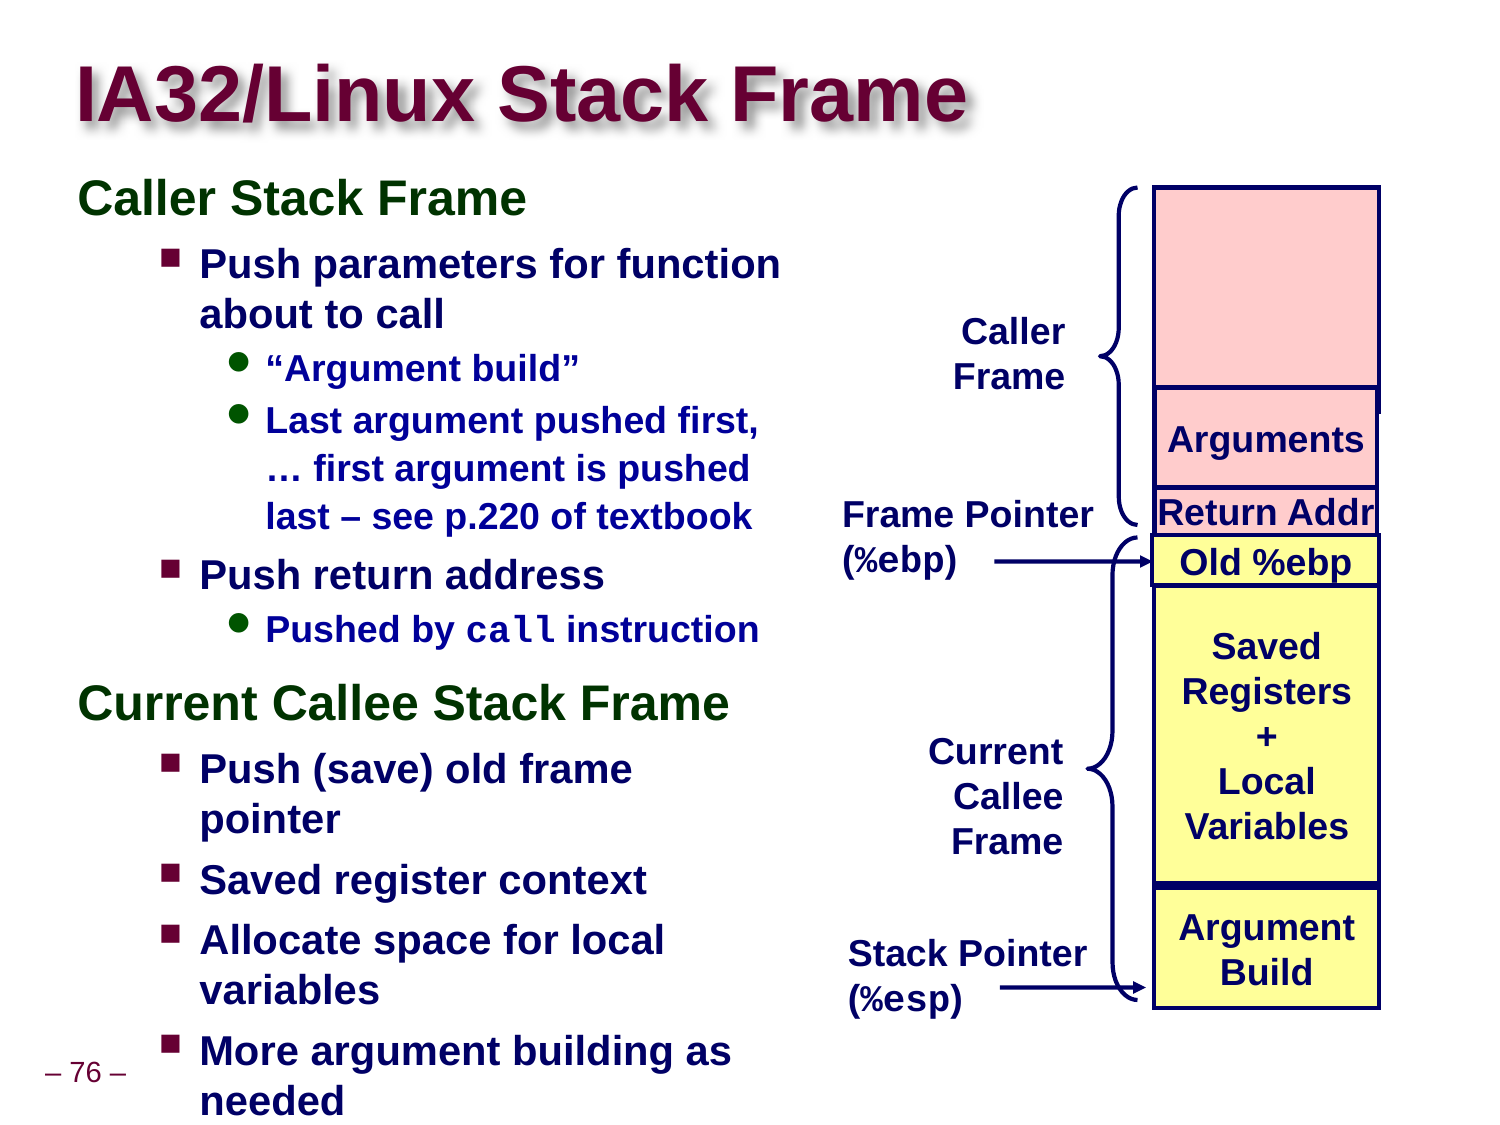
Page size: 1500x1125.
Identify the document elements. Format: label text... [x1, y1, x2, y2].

title IA32/Linux Stack Frame [74, 49, 1182, 145]
text_box Argument Build [1154, 887, 1380, 1009]
text_box [1100, 187, 1138, 526]
text_box Current Callee Frame [912, 719, 1078, 870]
text_box [1138, 983, 1146, 992]
text_box Stack Pointer (%esp) [833, 921, 1103, 1026]
text_box Return Addr [1154, 488, 1378, 535]
text_box [1154, 187, 1380, 413]
text_box Arguments [1154, 387, 1378, 488]
text_box [1087, 537, 1138, 1000]
text_box Saved Registers + Local Variables [1154, 586, 1380, 884]
text_box Old %ebp [1152, 535, 1380, 586]
list Caller Stack Frame Push parameters for function about to call “Argument build” Last argument pushed first, … first argument is pushed last – see p.220 of textbook Push return address Pushed by call instruction Current Callee Stack Frame Push (save) old frame pointer Saved register context Allocate space for local variables More argument building as needed [62, 162, 801, 985]
text_box Caller Frame [937, 299, 1080, 405]
text_box Frame Pointer (%ebp) [827, 482, 1110, 588]
text_box [1138, 555, 1152, 568]
